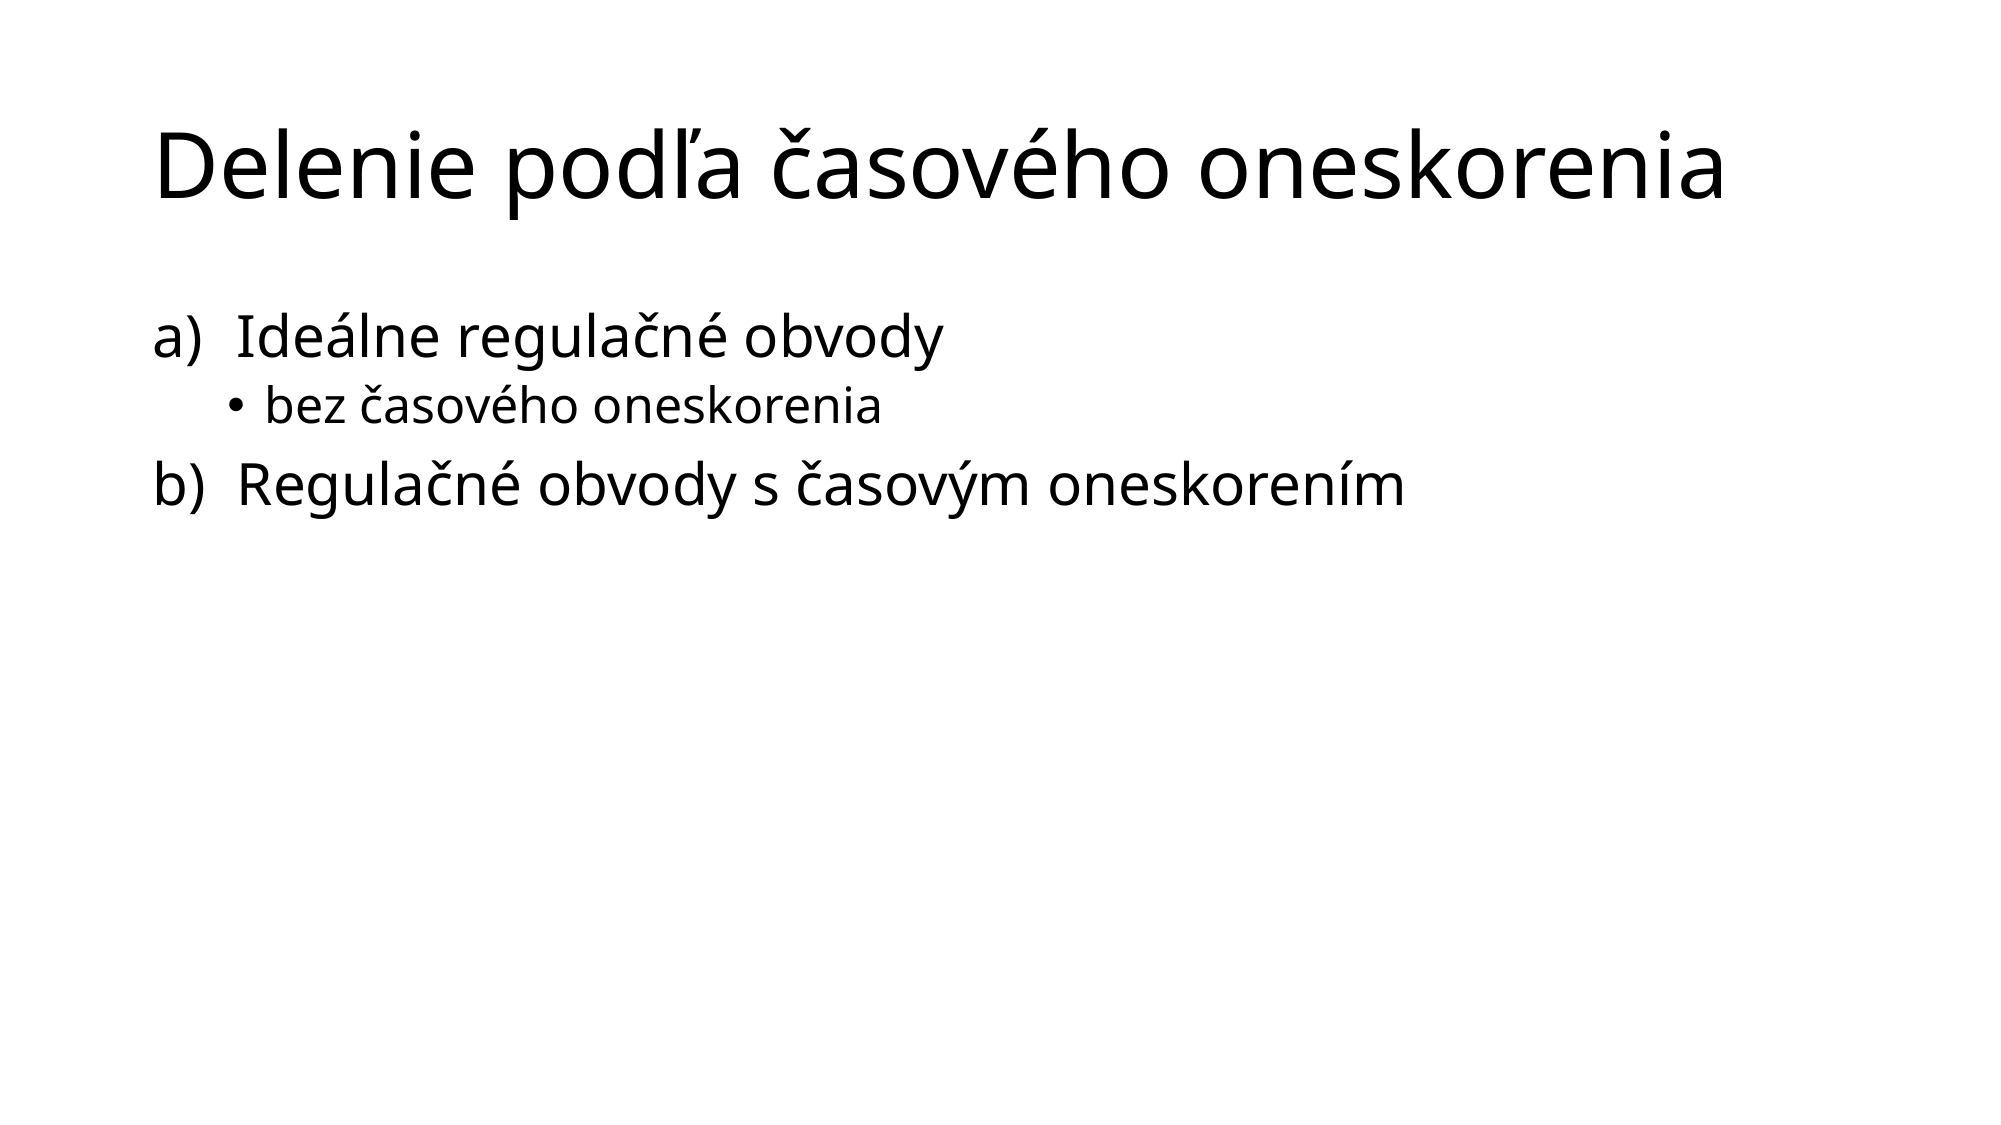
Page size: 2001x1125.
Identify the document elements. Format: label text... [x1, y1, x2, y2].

list Ideálne regulačné obvody bez časového oneskorenia Regulačné obvody s časovým oneskorením [137, 299, 1863, 1014]
text_box Delenie podľa časového oneskorenia [137, 59, 1863, 278]
